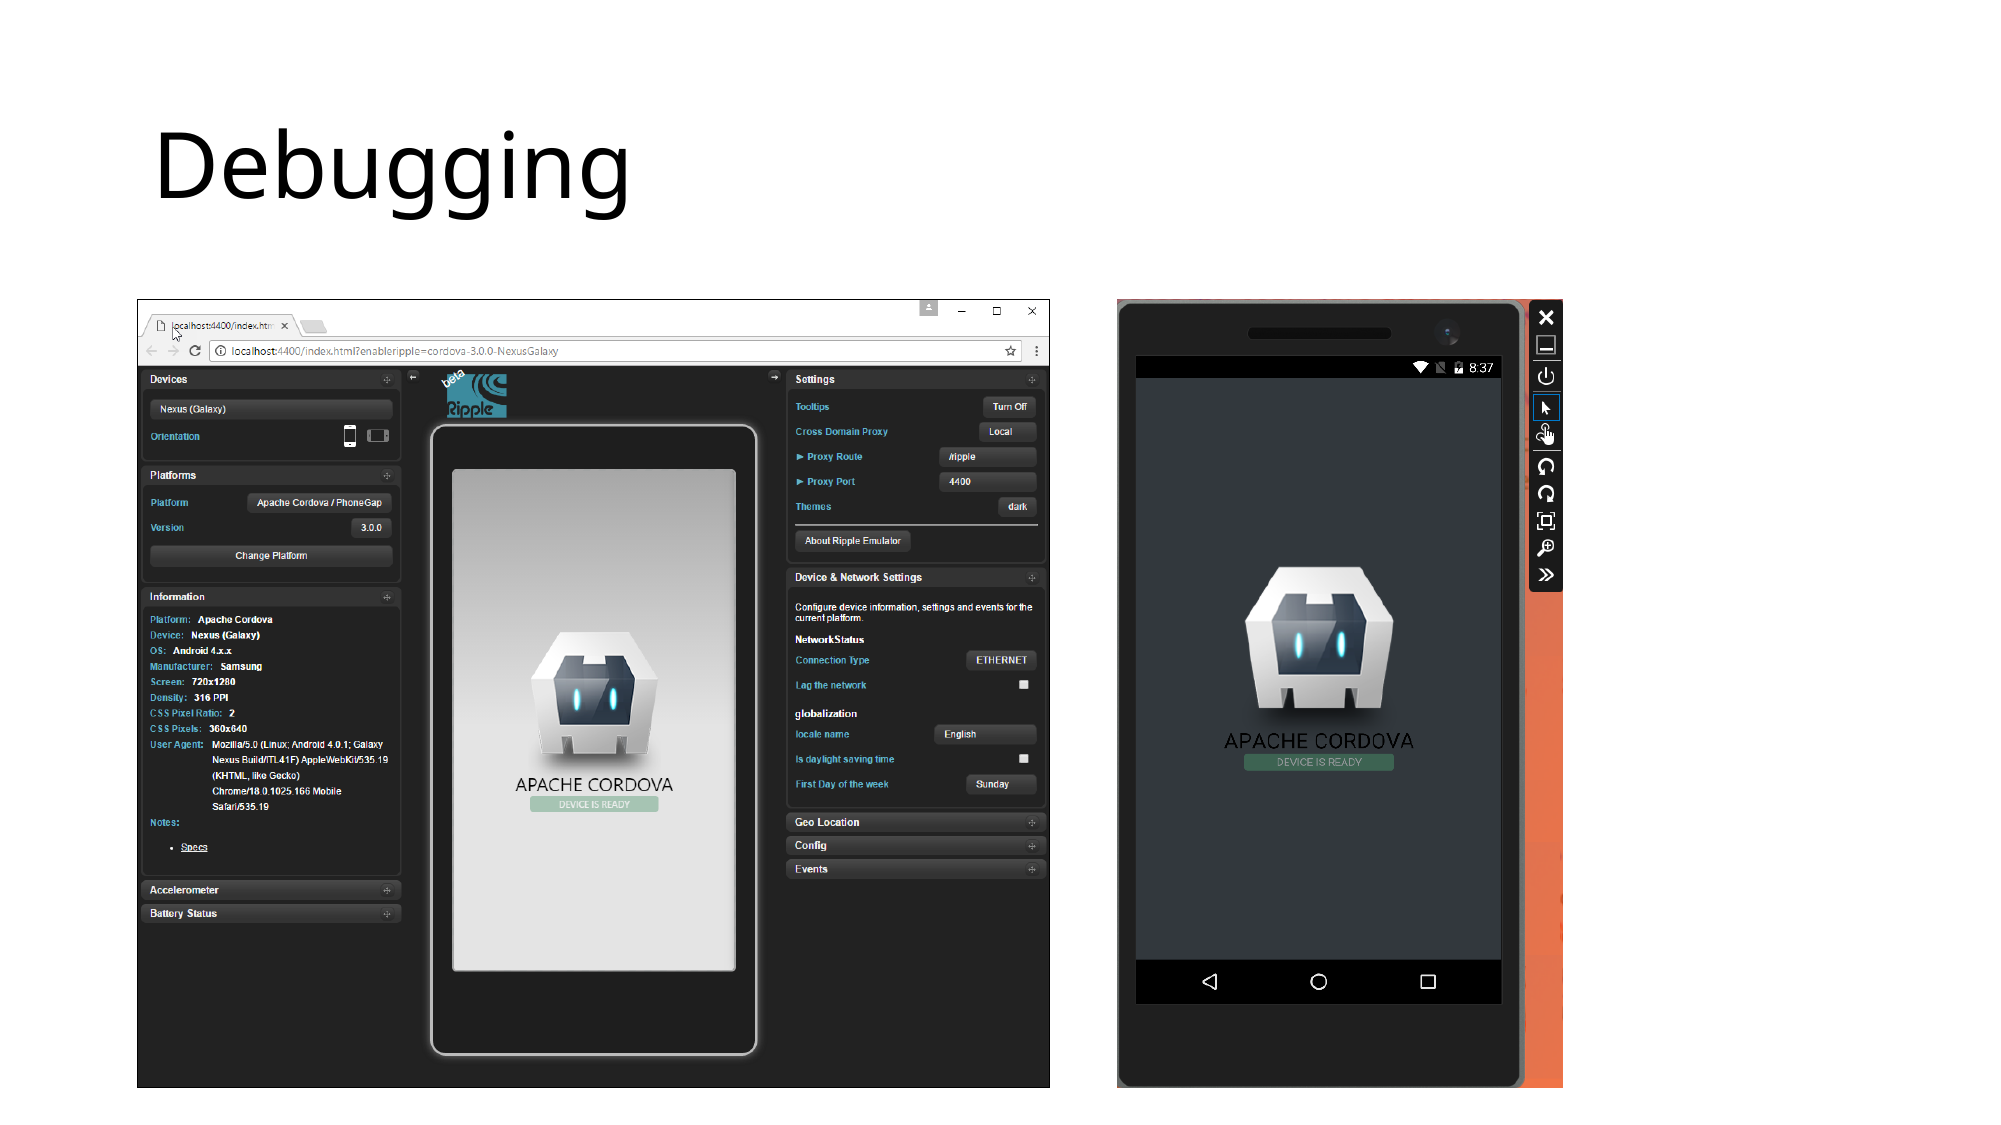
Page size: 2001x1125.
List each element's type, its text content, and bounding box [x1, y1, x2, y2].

picture [1117, 299, 1563, 1088]
title Debugging [137, 59, 1863, 278]
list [137, 299, 1050, 1088]
